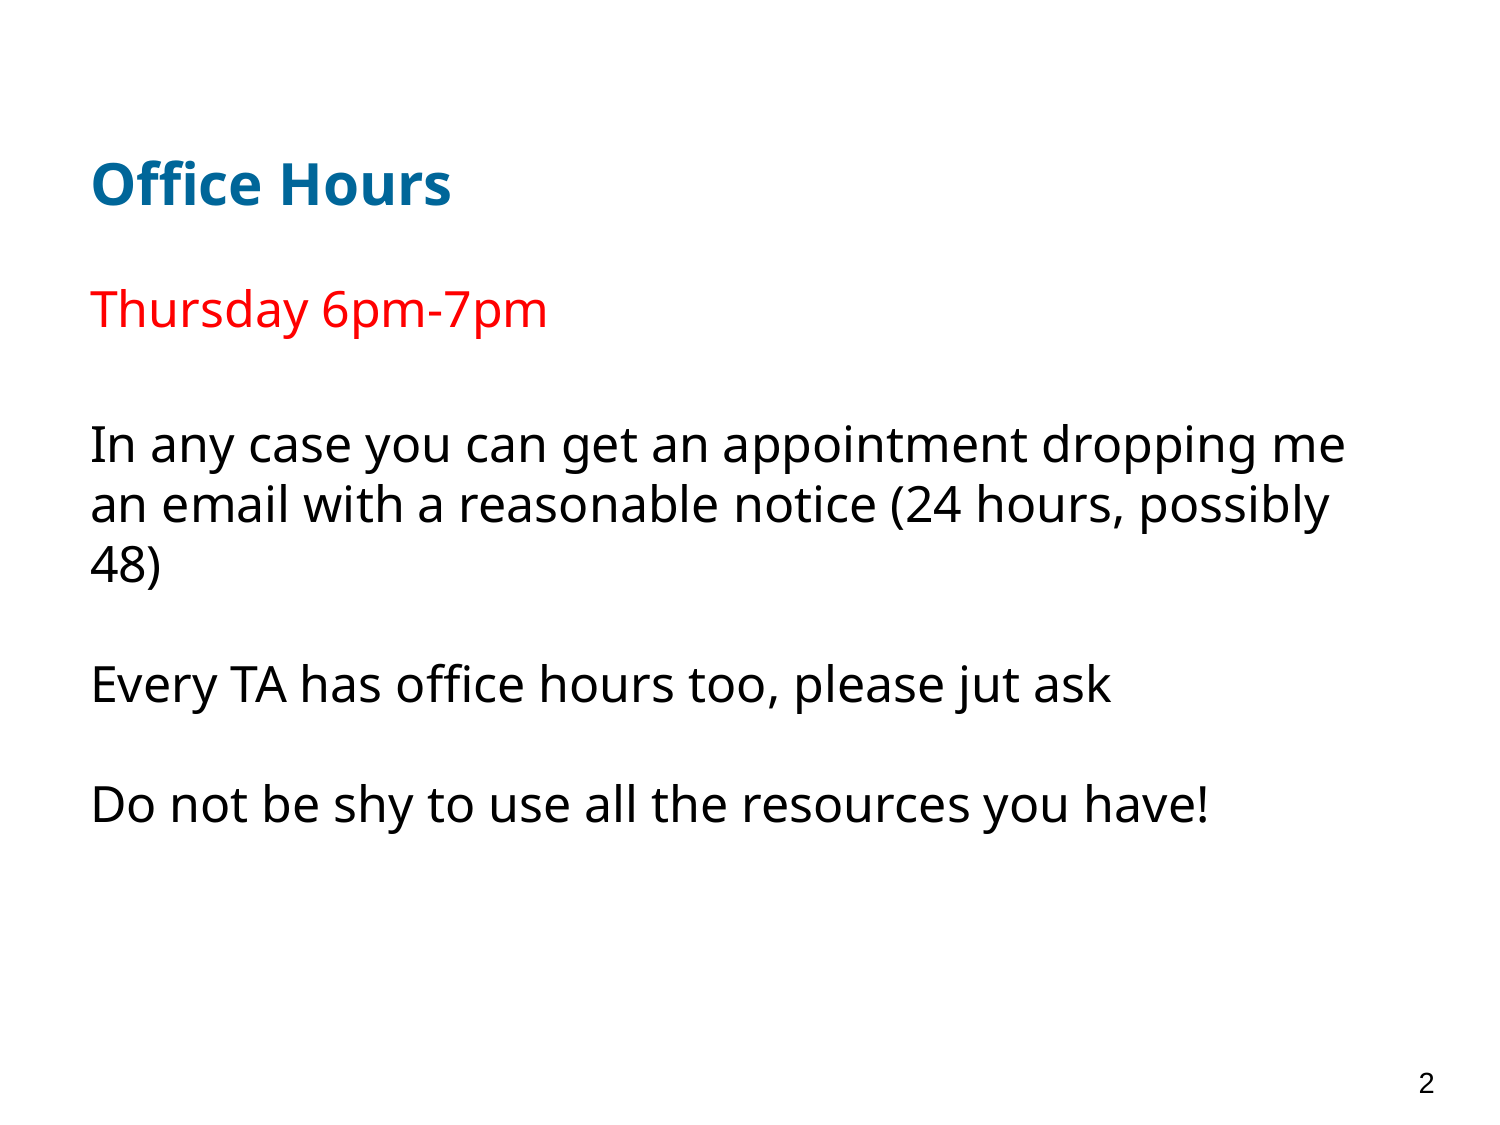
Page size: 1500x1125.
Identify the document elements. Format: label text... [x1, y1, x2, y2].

slide_number 2 [1403, 1038, 1494, 1125]
title Office Hours [75, 45, 1425, 233]
list Thursday 6pm-7pm In any case you can get an appointment dropping me an email with a reasonable notice (24 hours, possibly 48) Every TA has office hours too, please jut ask Do not be shy to use all the resources you have! [75, 262, 1425, 1078]
